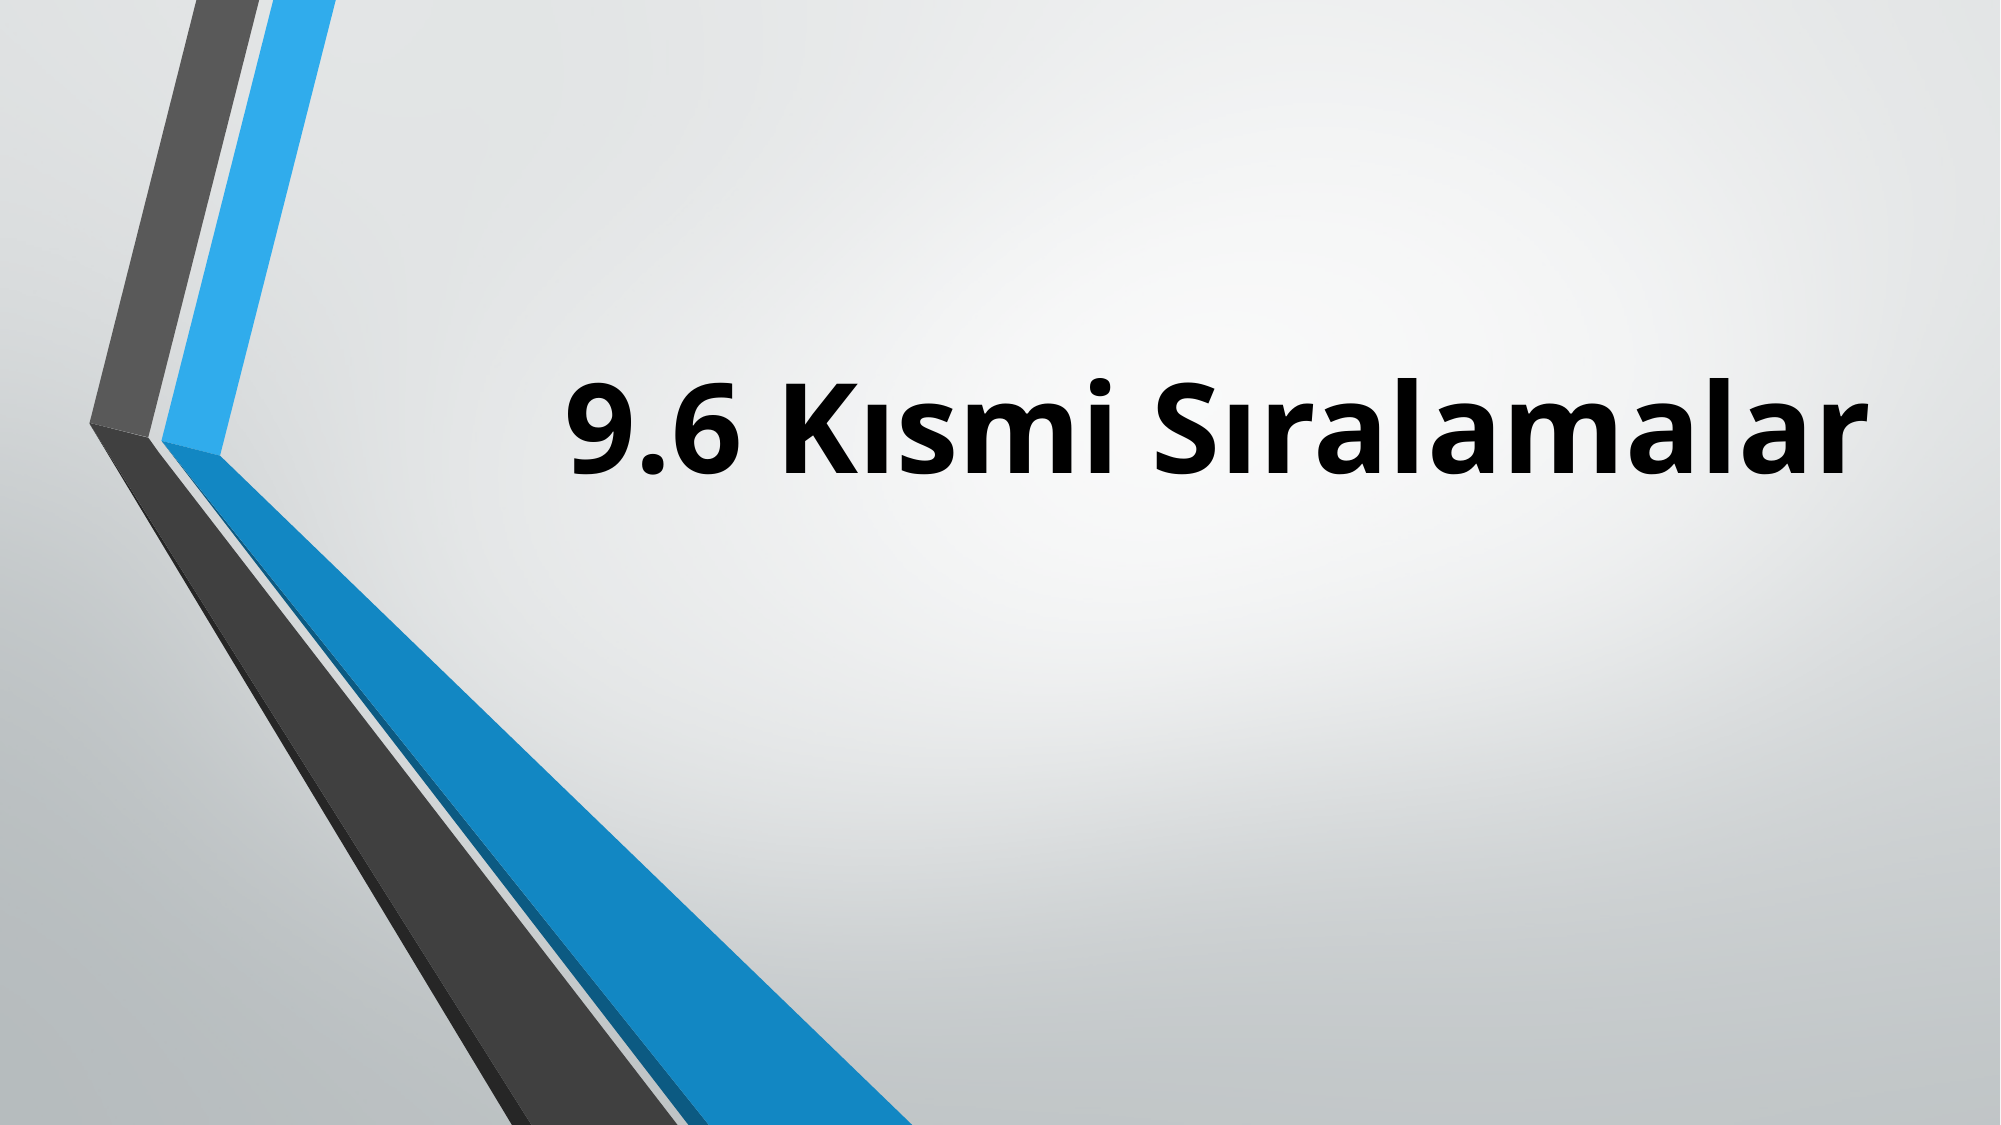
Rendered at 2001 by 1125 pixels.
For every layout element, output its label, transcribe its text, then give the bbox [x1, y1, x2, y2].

title 9.6 Kısmi Sıralamalar [480, 226, 1887, 656]
